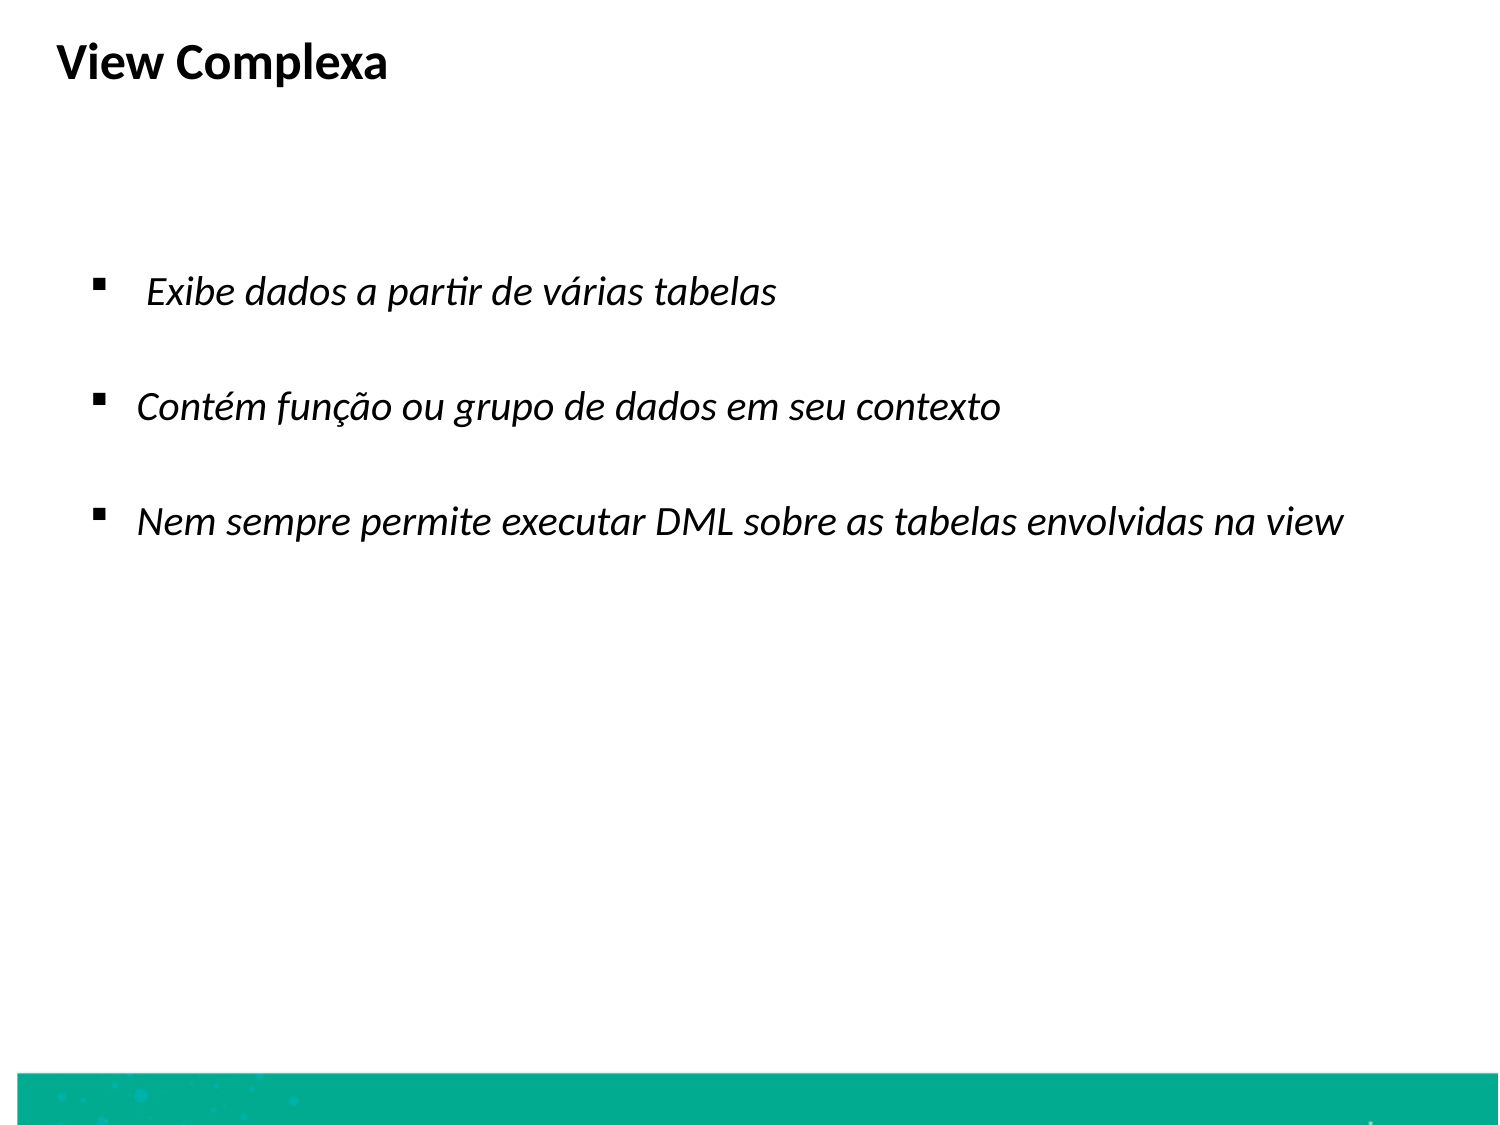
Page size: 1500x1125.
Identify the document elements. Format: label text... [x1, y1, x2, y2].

text_box Exibe dados a partir de várias tabelas Contém função ou grupo de dados em seu contexto Nem sempre permite executar DML sobre as tabelas envolvidas na view [74, 262, 1425, 1005]
title View Complexa [41, 26, 1392, 98]
picture [2, 0, 1498, 1125]
